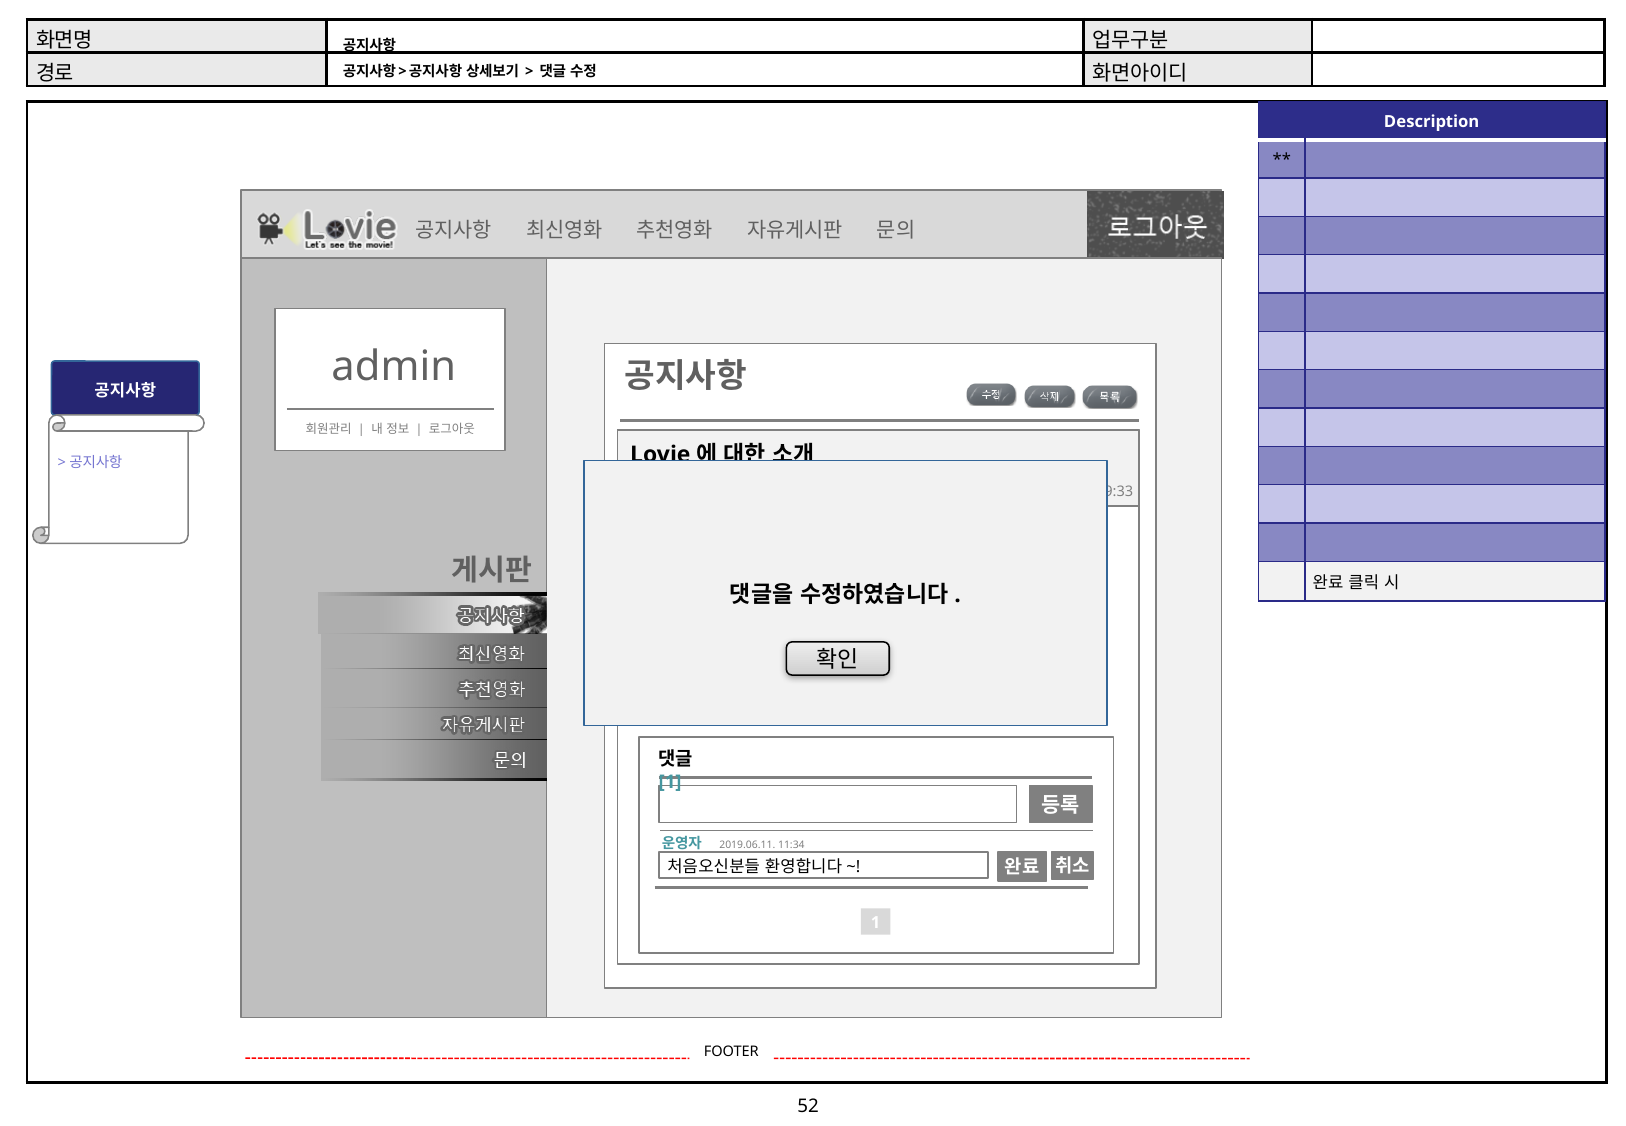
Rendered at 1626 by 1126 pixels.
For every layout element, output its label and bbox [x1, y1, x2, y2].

table_cell [1306, 217, 1604, 254]
table_cell [1306, 409, 1604, 446]
table_cell [1306, 294, 1604, 331]
text_box [32, 361, 205, 544]
picture [1082, 385, 1139, 410]
table_cell [1259, 562, 1304, 600]
table_cell [1259, 179, 1304, 216]
table_cell [1306, 485, 1604, 522]
table_cell [1306, 255, 1604, 292]
picture [318, 591, 547, 781]
picture [965, 383, 1017, 406]
table_cell [1306, 179, 1604, 216]
table_cell [1259, 332, 1304, 369]
table_cell [1306, 524, 1604, 561]
table_cell [1306, 447, 1604, 484]
table_cell [1259, 485, 1304, 522]
table_cell [1259, 524, 1304, 561]
table_cell [1259, 447, 1304, 484]
picture [1024, 384, 1076, 408]
table_header [1259, 102, 1604, 138]
table_cell [1259, 370, 1304, 407]
title [328, 19, 1085, 87]
table_cell [1259, 409, 1304, 446]
table_cell [1259, 217, 1304, 254]
table_cell [1259, 294, 1304, 331]
table_cell [1306, 370, 1604, 407]
table_cell [1259, 142, 1304, 177]
picture [255, 208, 402, 251]
table_cell [1306, 332, 1604, 369]
text_box [241, 189, 1222, 1018]
table_cell [1306, 562, 1604, 600]
picture [1087, 191, 1224, 259]
table_cell [1259, 255, 1304, 292]
table_cell [1306, 142, 1604, 177]
